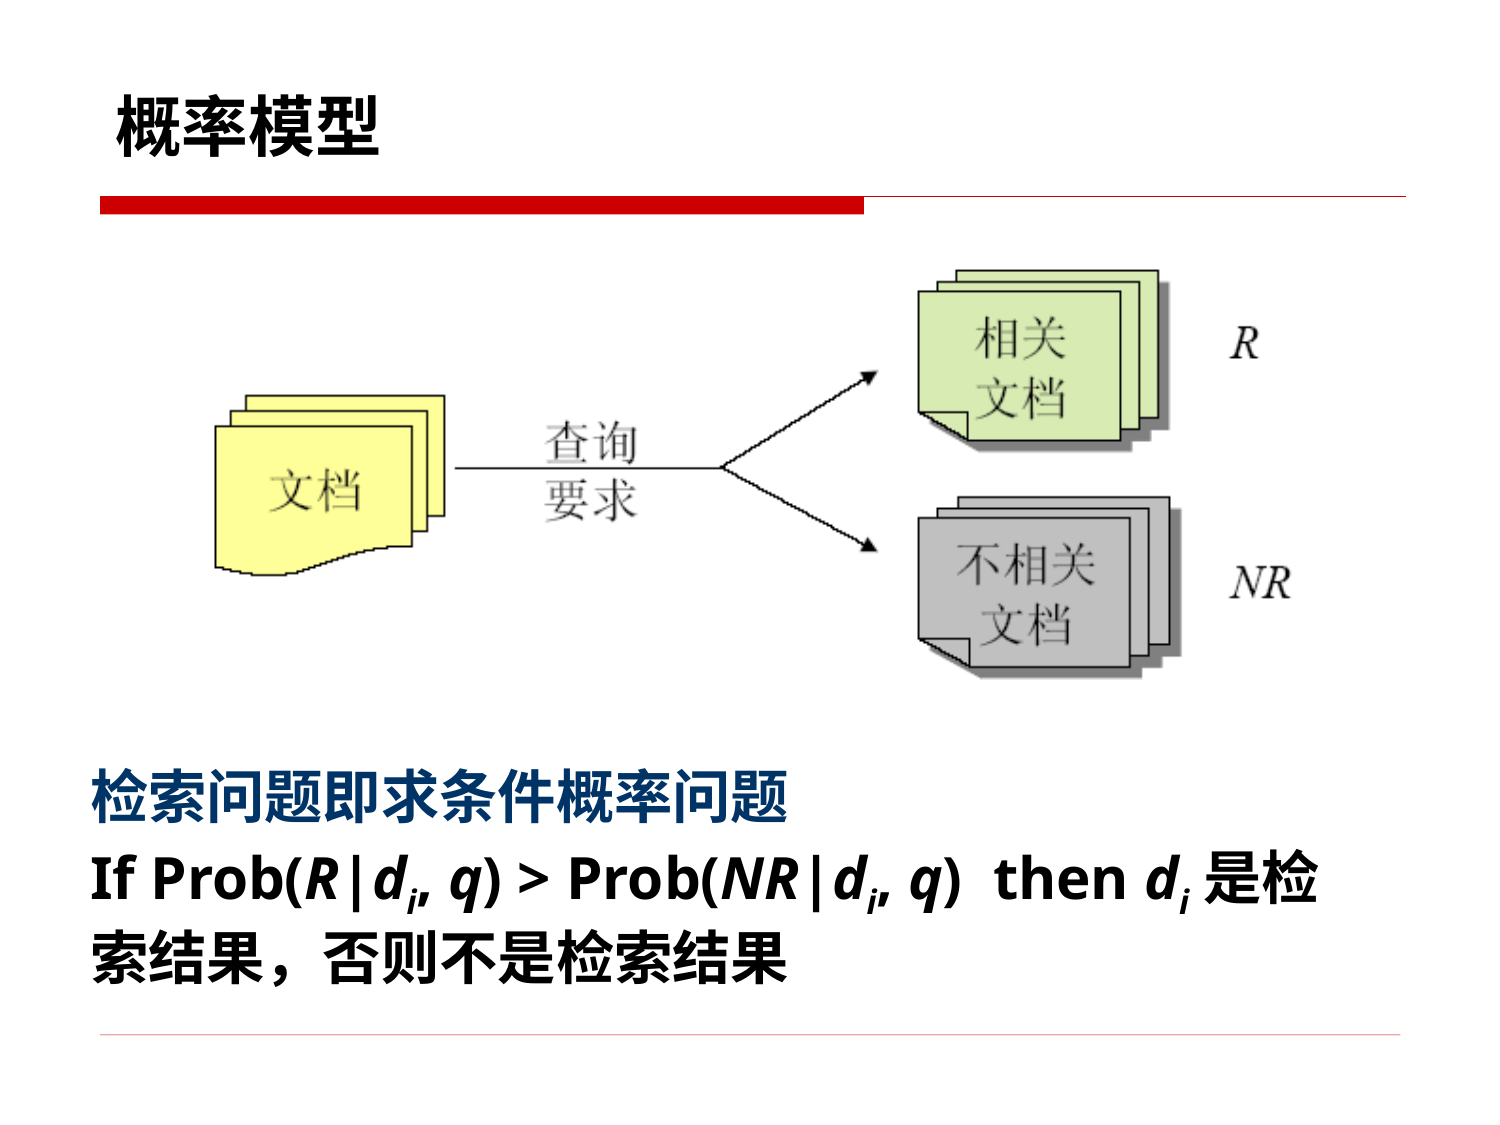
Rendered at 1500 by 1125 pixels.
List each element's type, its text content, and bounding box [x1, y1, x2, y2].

text_box 检索问题即求条件概率问题 If Prob(R|di, q) > Prob(NR|di, q) then di是检索结果，否则不是检索结果 [74, 752, 1382, 1028]
title 概率模型 [100, 62, 1419, 173]
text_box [194, 255, 1302, 693]
